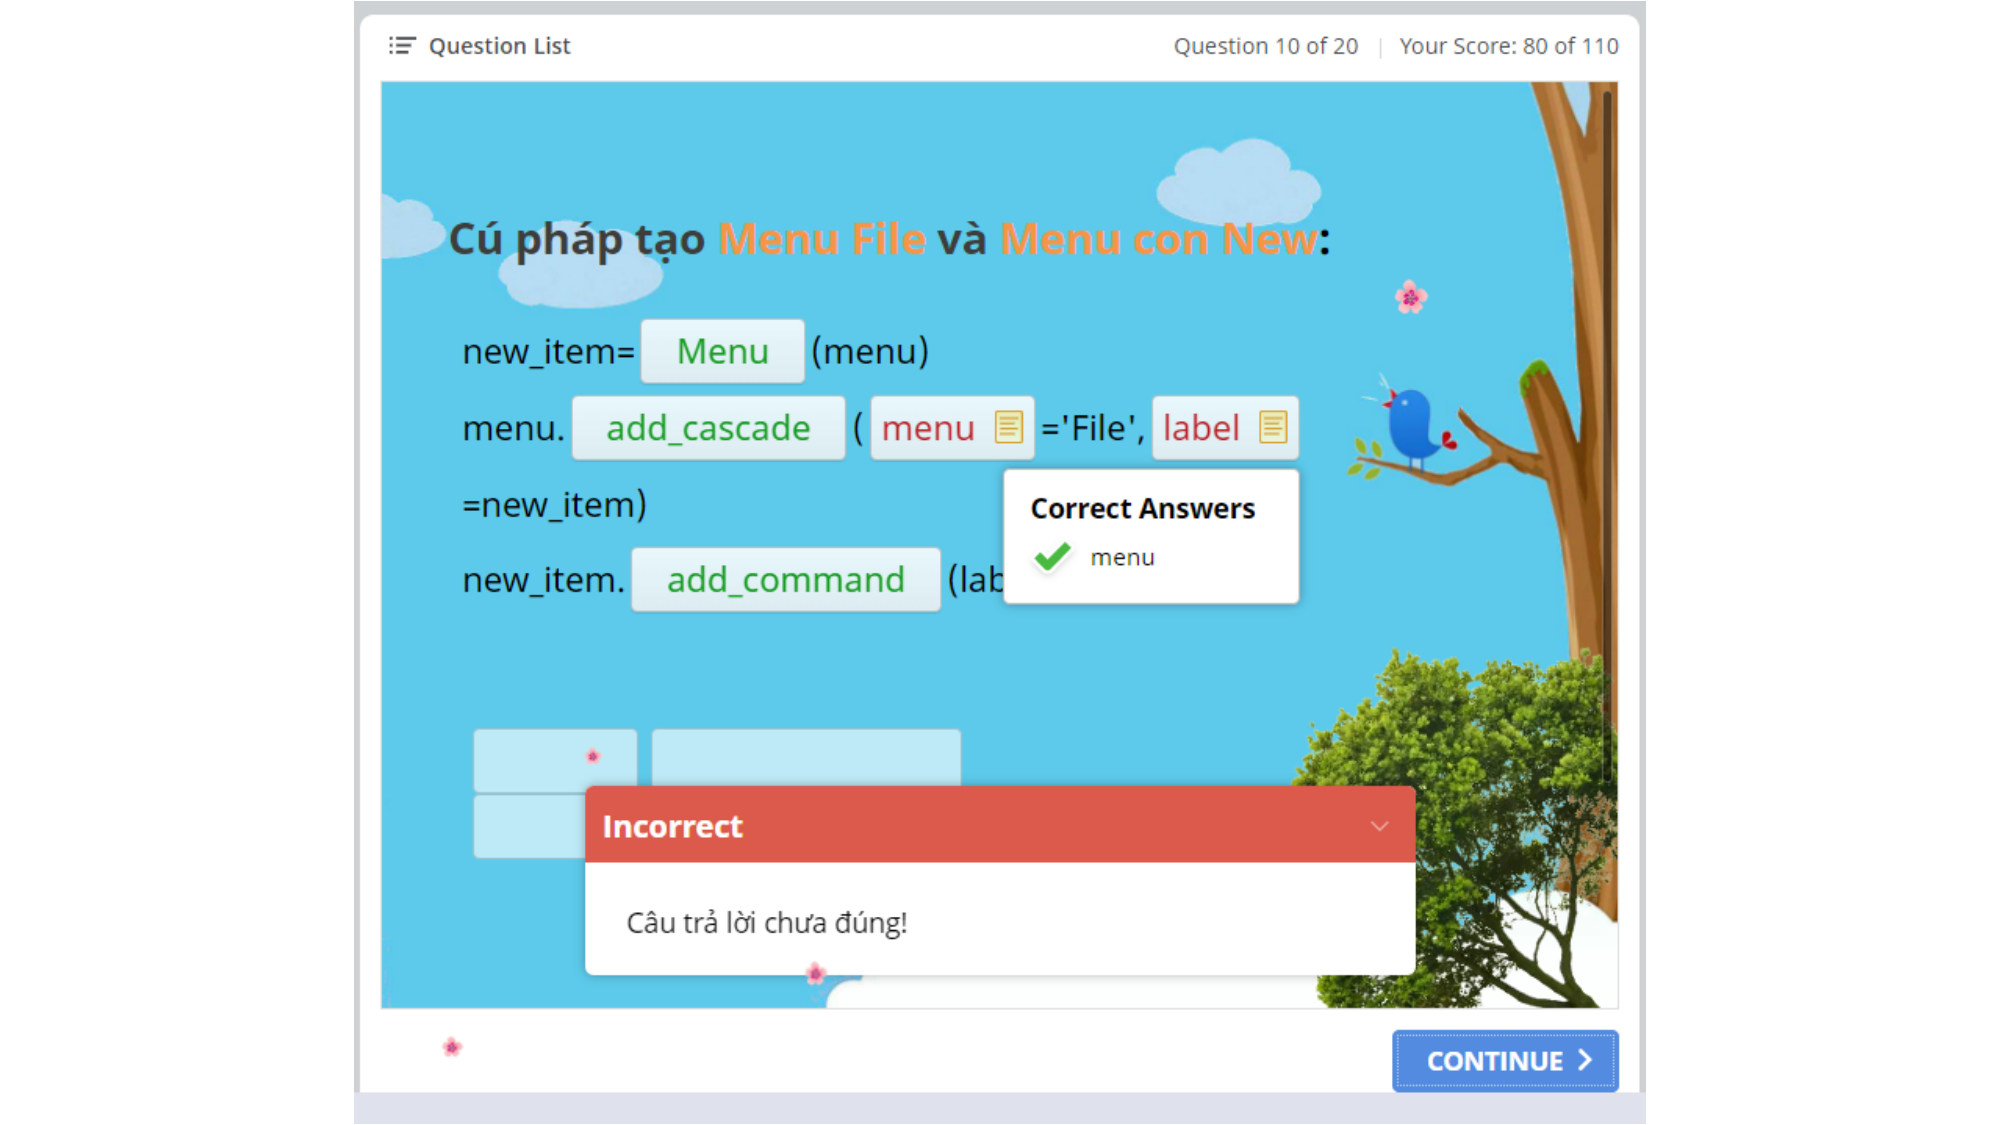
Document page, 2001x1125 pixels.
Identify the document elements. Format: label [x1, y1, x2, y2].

picture [354, 1, 1646, 1124]
